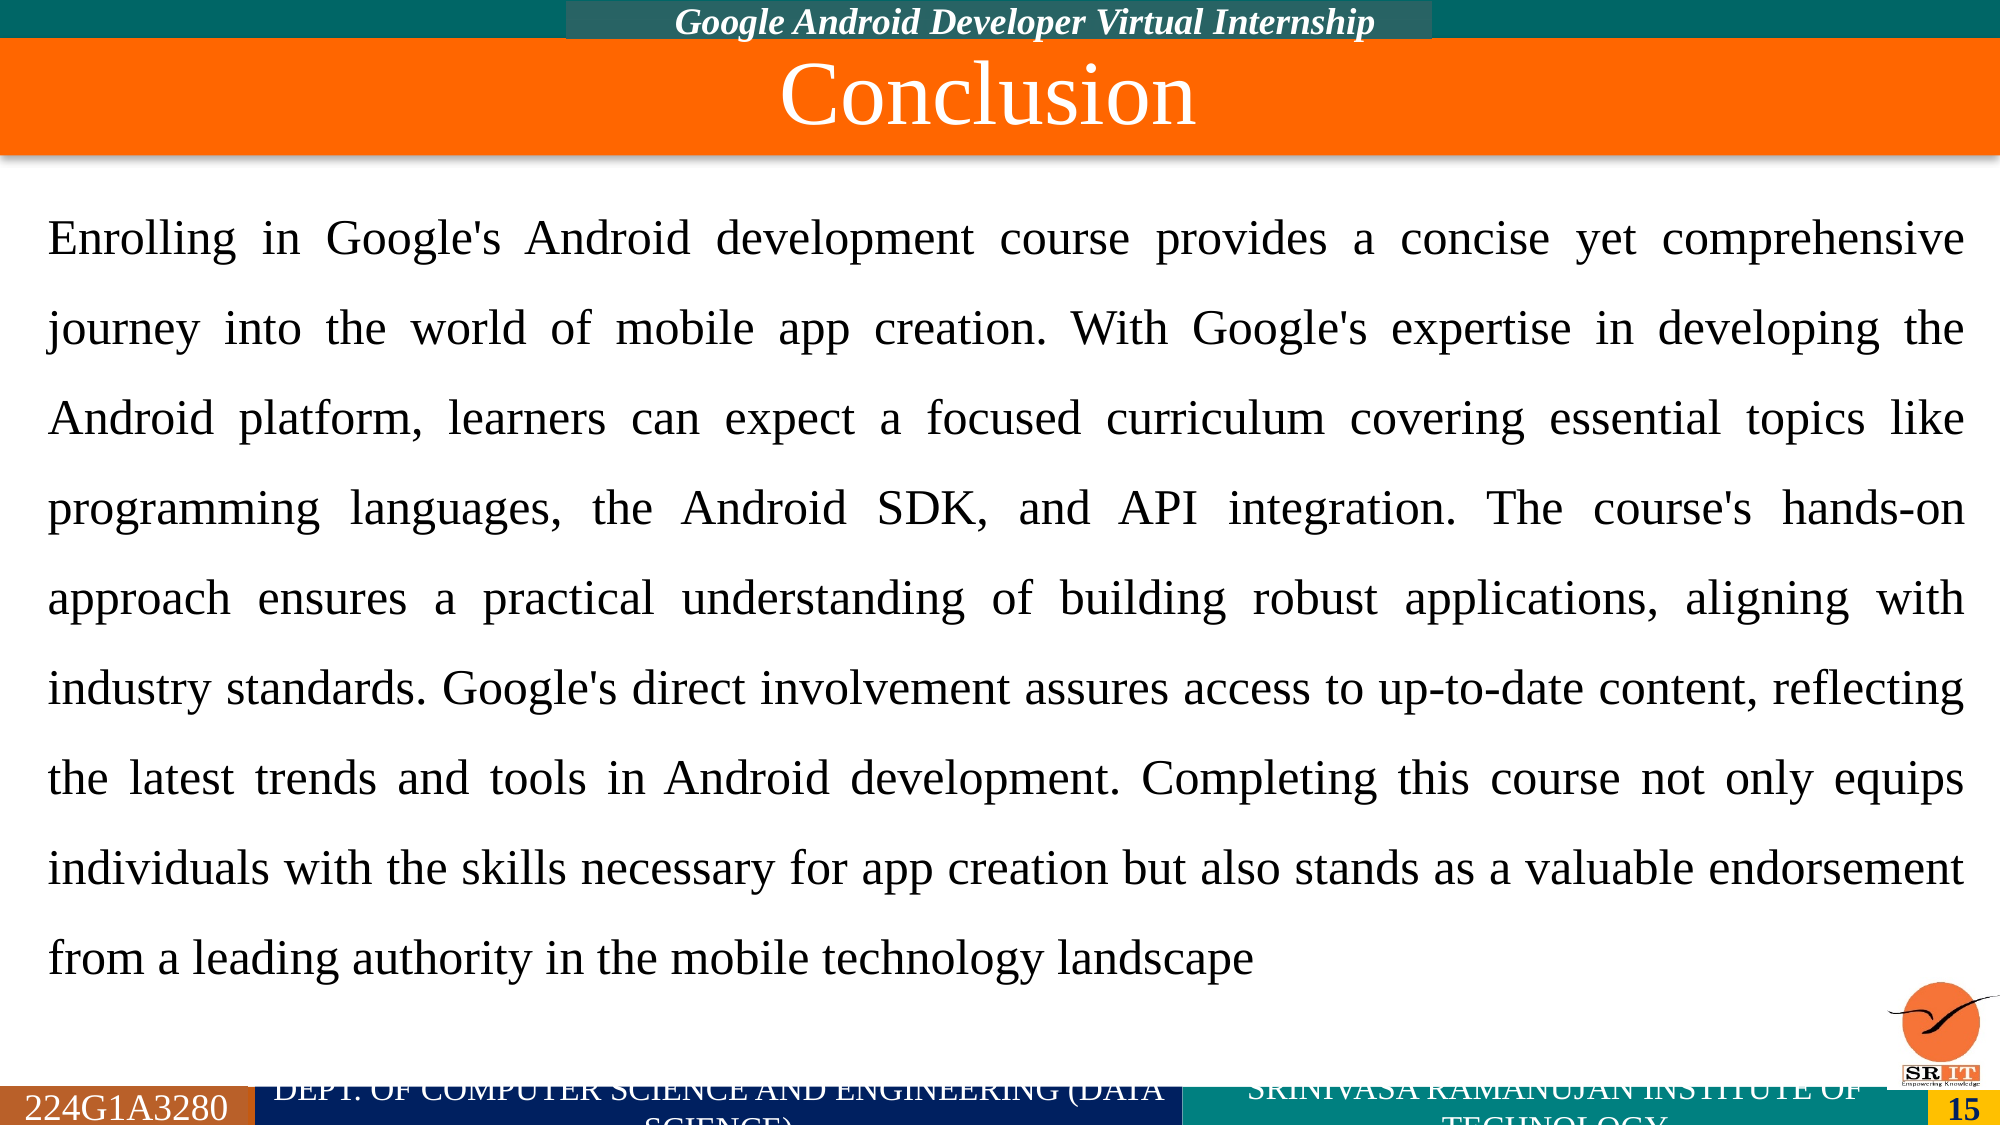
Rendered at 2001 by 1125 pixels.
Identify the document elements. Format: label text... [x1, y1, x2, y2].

picture [0, 1086, 248, 1125]
text_box 224G1A3280 [9, 1075, 258, 1125]
text_box Google Android Developer Virtual Internship [659, 0, 1613, 50]
picture [566, 1, 1432, 39]
list Enrolling in Google's Android development course provides a concise yet comprehensive journey into the world of mobile app creation. With Google's expertise in developing the Android platform, learners can expect a focused curriculum covering essential topics like programming languages, the Android SDK, and API integration. The course's hands-on approach ensures a practical understanding of building robust applications, aligning with industry standards. Google's direct involvement assures access to up-to-date content, reflecting the latest trends and tools in Android development. Completing this course not only equips individuals with the skills necessary for app creation but also stands as a valuable endorsement from a leading authority in the mobile technology landscape [32, 166, 1982, 1065]
title Conclusion [0, 38, 2000, 156]
picture [1887, 977, 2000, 1090]
